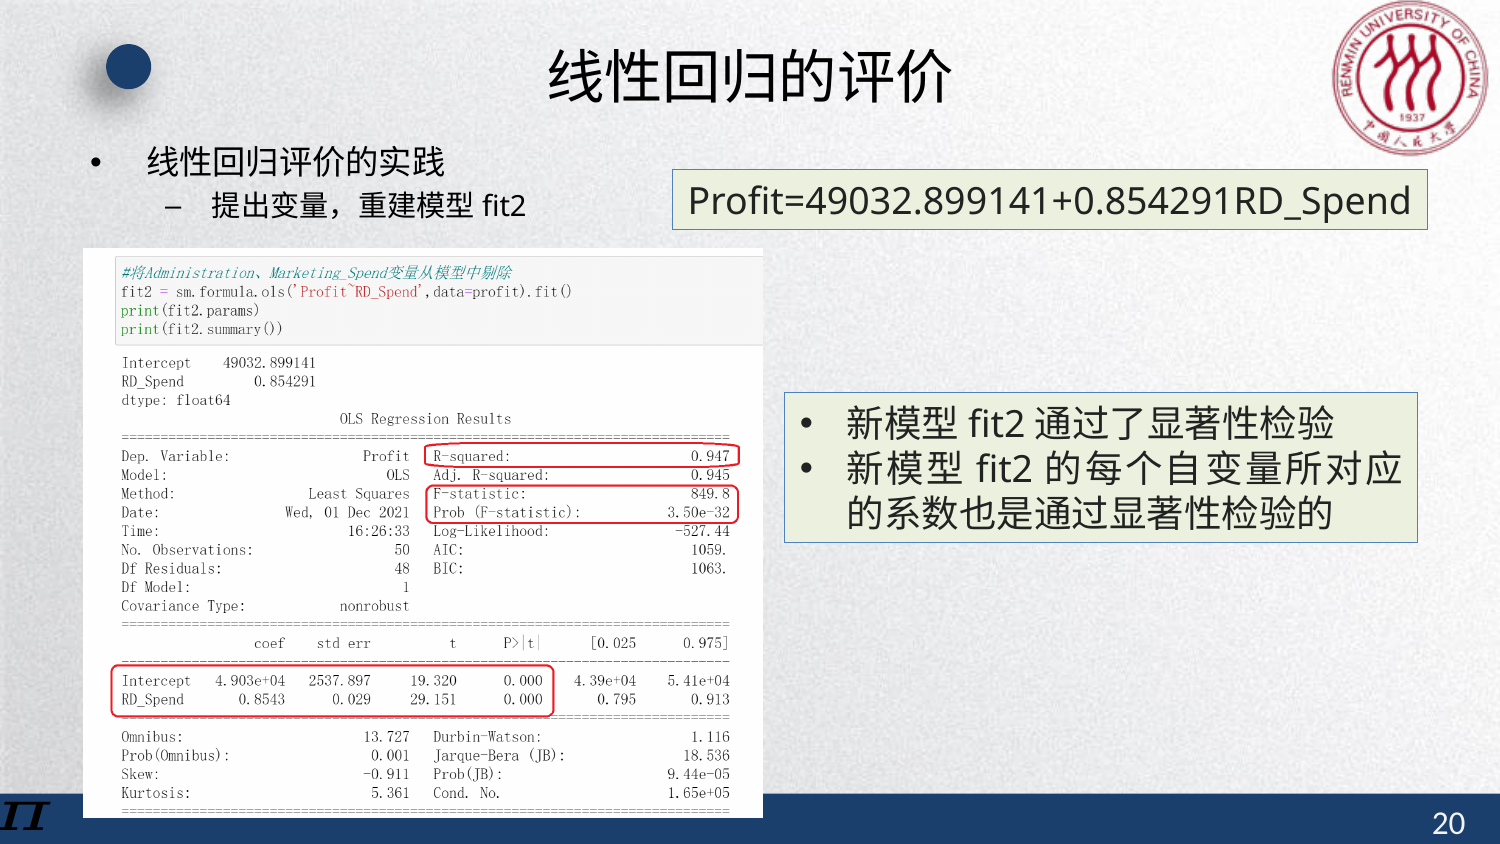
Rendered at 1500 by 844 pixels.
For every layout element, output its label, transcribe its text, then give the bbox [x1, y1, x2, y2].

picture [0, 0, 1500, 818]
text_box 新模型fit2通过了显著性检验 新模型fit2的每个自变量所对应的系数也是通过显著性检验的 [784, 392, 1418, 543]
text_box Profit=49032.899141+0.854291RD_Spend [672, 169, 1428, 230]
title 线性回归的评价 [75, 33, 1425, 116]
list 线性回归评价的实践 提出变量，重建模型fit2 [75, 134, 1425, 781]
